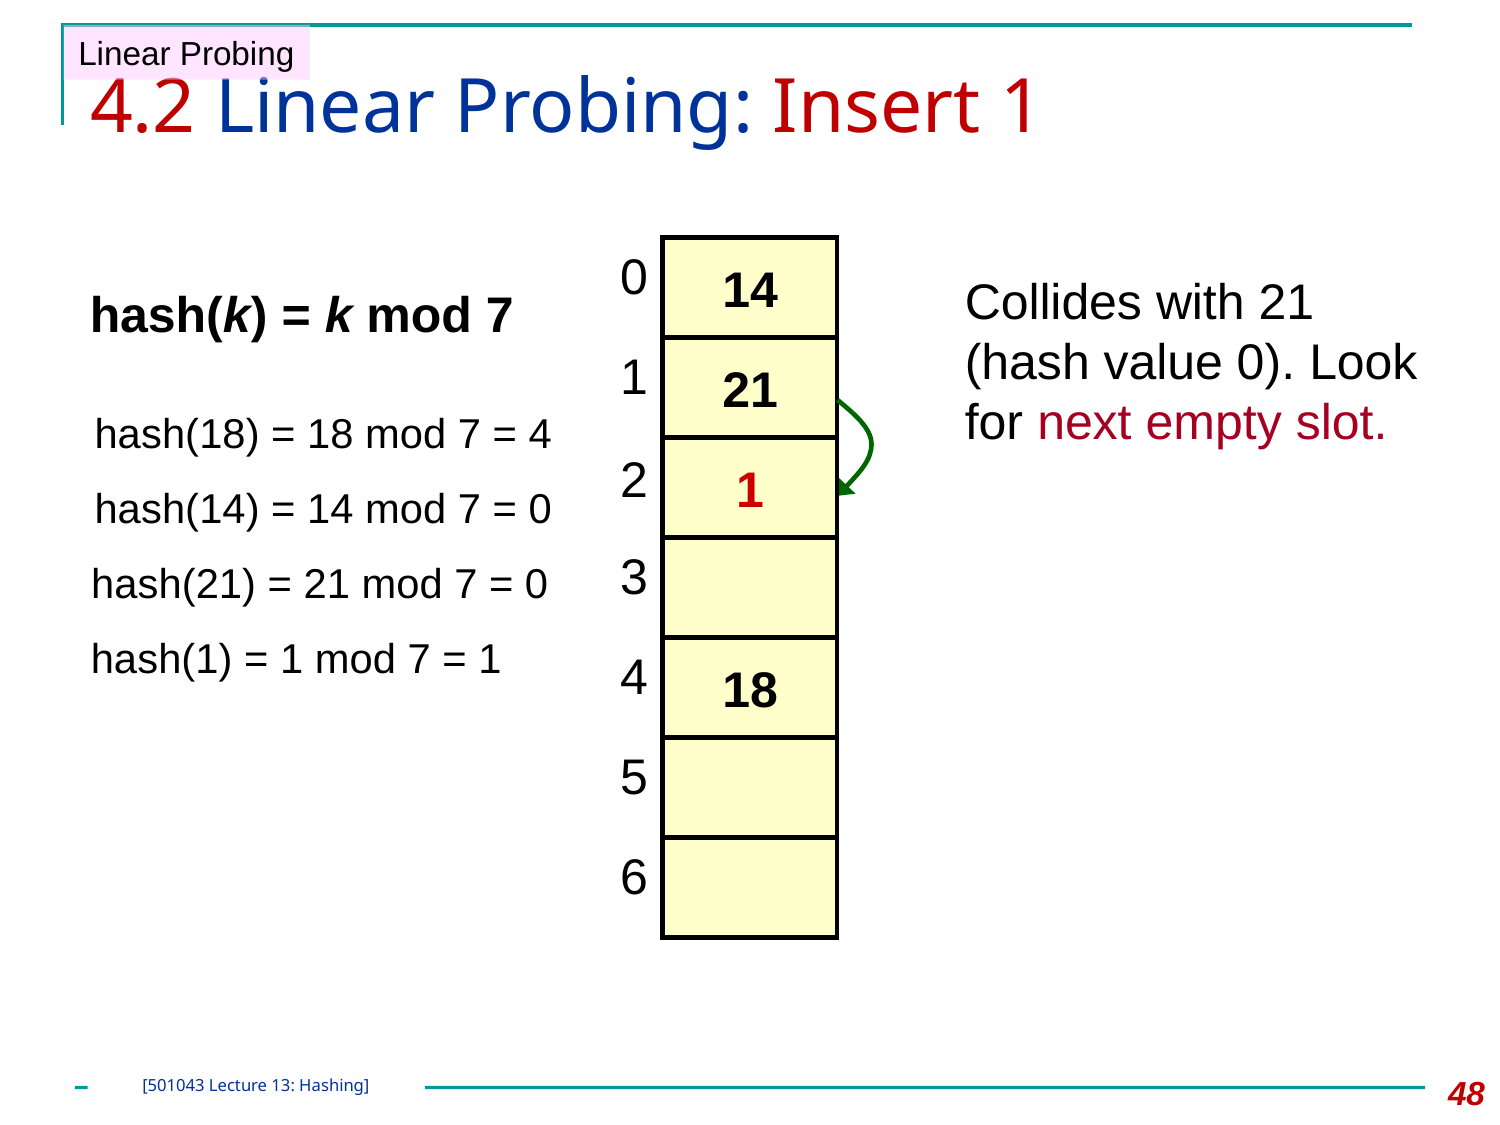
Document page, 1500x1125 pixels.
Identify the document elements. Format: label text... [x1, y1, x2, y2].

text_box [841, 401, 873, 496]
title 4.2 Linear Probing: Insert 1 [74, 49, 1426, 188]
text_box Linear Probing [63, 24, 310, 80]
text_box hash(14) = 14 mod 7 = 0 [79, 474, 568, 540]
text_box [501043 Lecture 13: Hashing] [87, 1074, 425, 1100]
text_box Collides with 21 (hash value 0). Look for next empty slot. [950, 262, 1450, 458]
slide_number 48 [1400, 1065, 1500, 1125]
text_box hash(k) = k mod 7 [75, 274, 563, 350]
text_box hash(18) = 18 mod 7 = 4 [79, 399, 568, 465]
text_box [574, 237, 838, 938]
text_box hash(21) = 21 mod 7 = 0 [76, 549, 564, 615]
text_box hash(1) = 1 mod 7 = 1 [76, 624, 517, 690]
